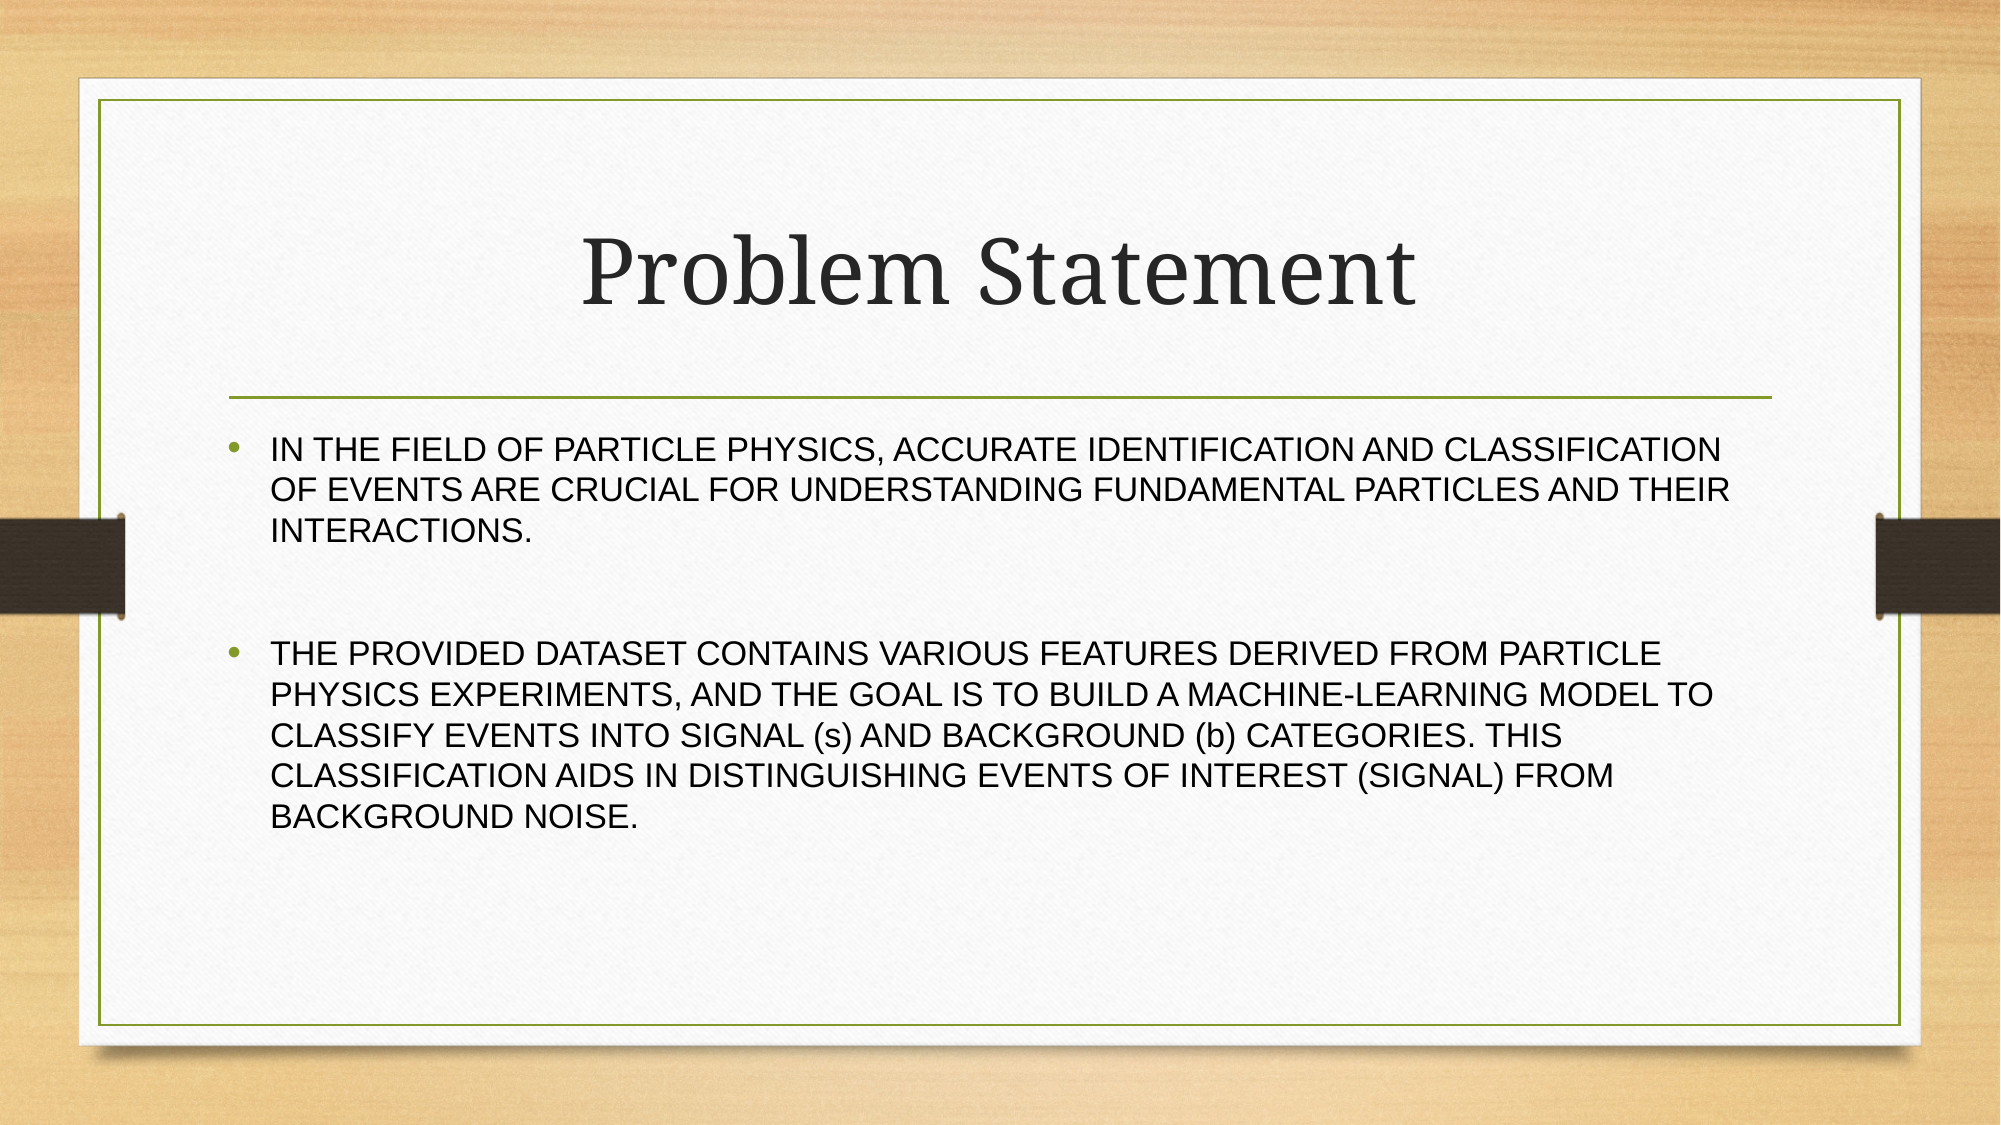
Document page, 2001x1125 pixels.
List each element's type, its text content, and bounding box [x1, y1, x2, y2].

title Problem Statement [212, 161, 1788, 375]
picture [0, 0, 2001, 1125]
list IN THE FIELD OF PARTICLE PHYSICS, ACCURATE IDENTIFICATION AND CLASSIFICATION OF EVENTS ARE CRUCIAL FOR UNDERSTANDING FUNDAMENTAL PARTICLES AND THEIR INTERACTIONS. THE PROVIDED DATASET CONTAINS VARIOUS FEATURES DERIVED FROM PARTICLE PHYSICS EXPERIMENTS, AND THE GOAL IS TO BUILD A MACHINE-LEARNING MODEL TO CLASSIFY EVENTS INTO SIGNAL (s) AND BACKGROUND (b) CATEGORIES. THIS CLASSIFICATION AIDS IN DISTINGUISHING EVENTS OF INTEREST (SIGNAL) FROM BACKGROUND NOISE. [212, 419, 1788, 964]
